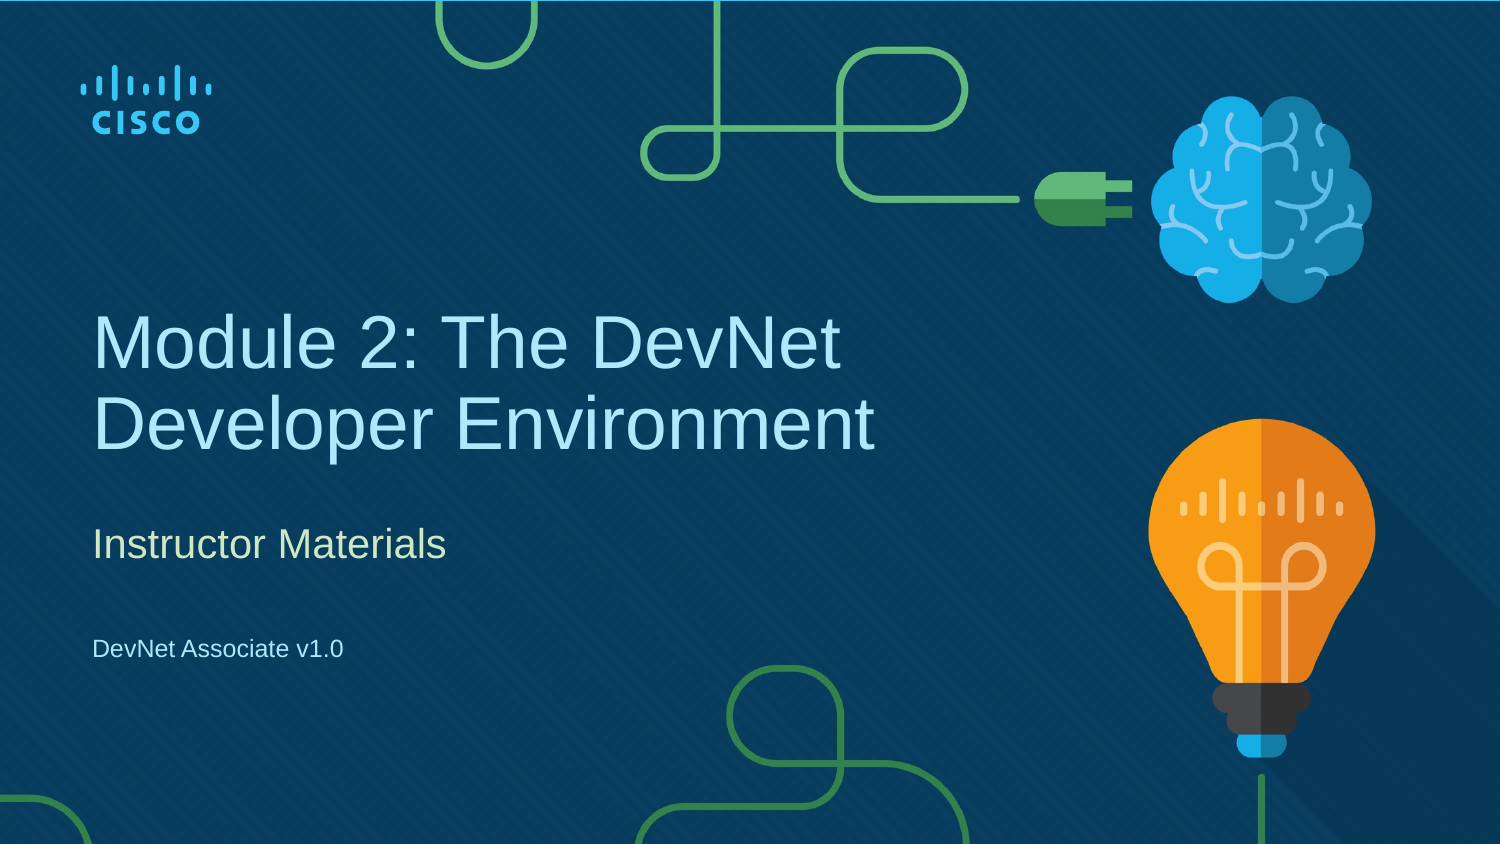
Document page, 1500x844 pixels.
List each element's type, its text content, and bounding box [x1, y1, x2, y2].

list Instructor Materials [77, 513, 1049, 563]
picture [0, 1, 1500, 844]
title Module 2: The DevNet Developer Environment [77, 200, 1153, 474]
subtitle DevNet Associate v1.0 [77, 624, 392, 677]
